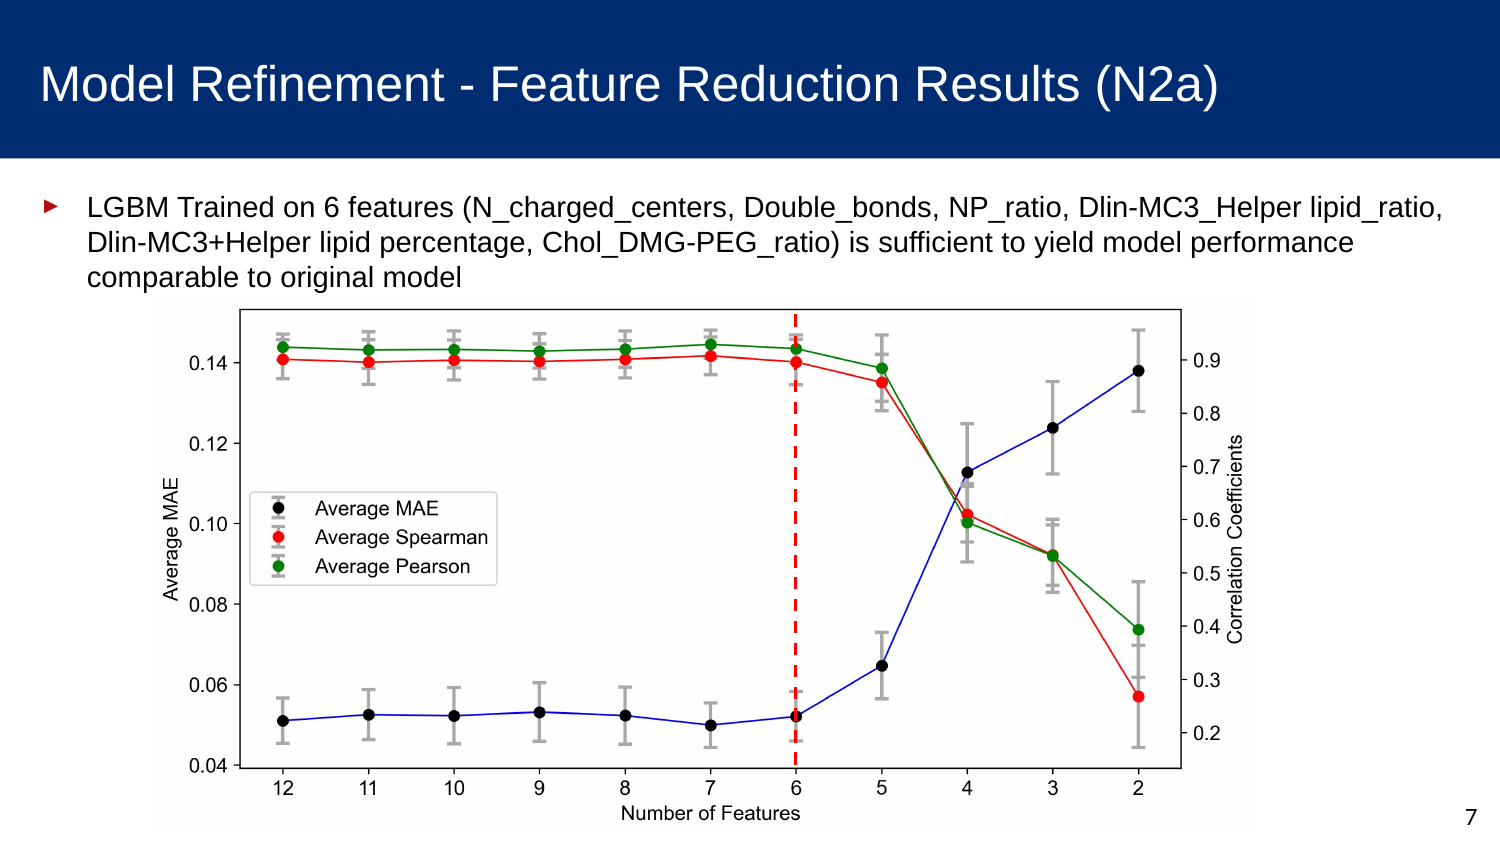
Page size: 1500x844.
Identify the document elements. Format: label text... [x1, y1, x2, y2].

title Model Refinement - Feature Reduction Results (N2a) [24, 0, 1500, 164]
picture [150, 297, 1259, 836]
list LGBM Trained on 6 features (N_charged_centers, Double_bonds, NP_ratio, Dlin-MC3_Helper lipid_ratio, Dlin-MC3+Helper lipid percentage, Chol_DMG-PEG_ratio) is sufficient to yield model performance comparable to original model [24, 180, 1478, 738]
